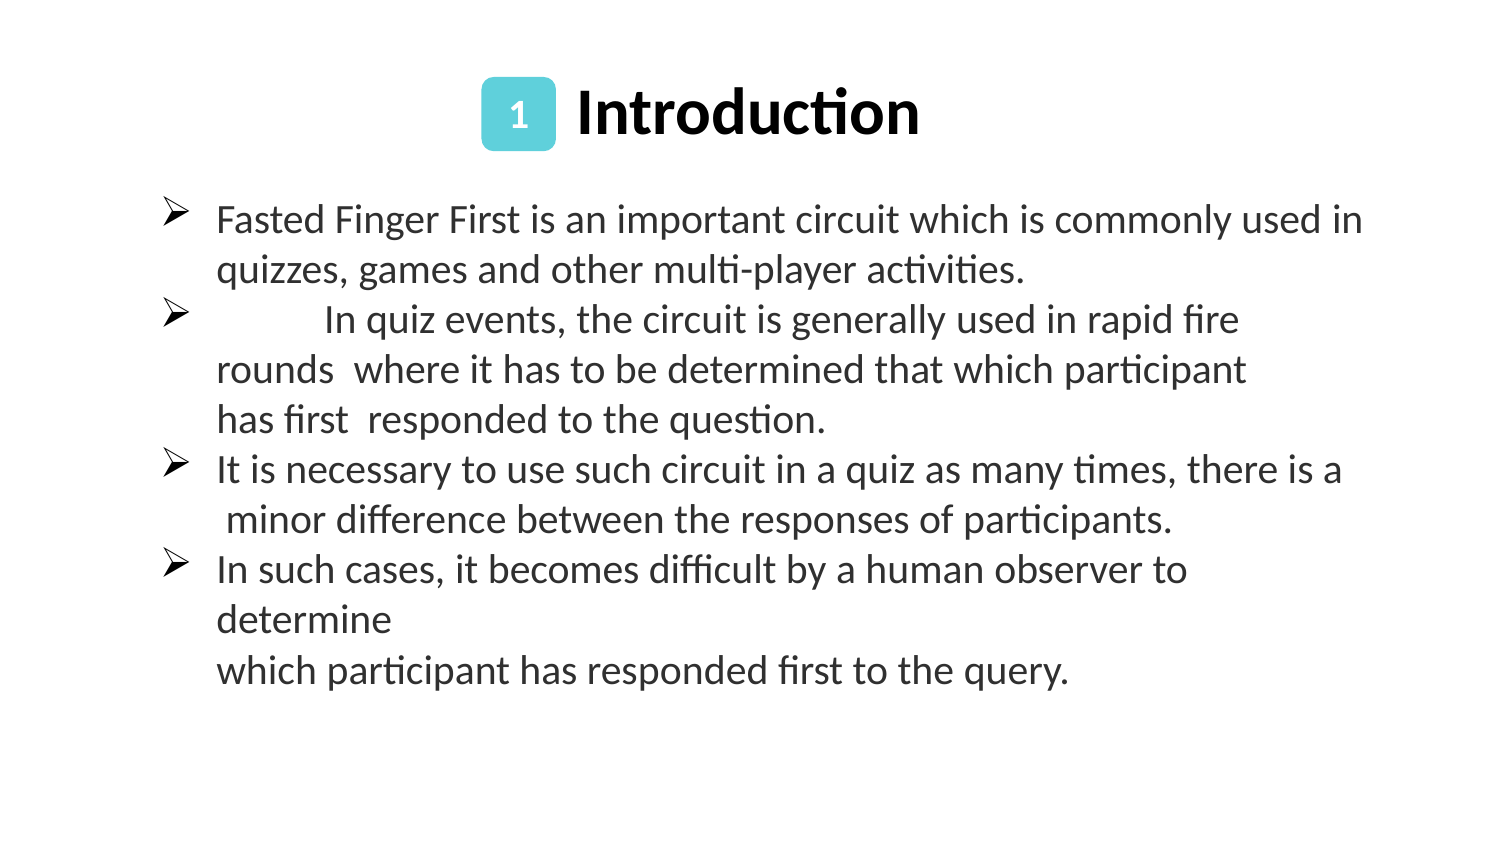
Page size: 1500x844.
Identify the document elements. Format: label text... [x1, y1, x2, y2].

text_box 1 [505, 84, 532, 137]
title Introduction [574, 65, 927, 189]
text_box [481, 76, 556, 152]
list Fasted Finger First is an important circuit which is commonly used in quizzes, games and other multi-player activities. In quiz events, the circuit is generally used in rapid fire rounds where it has to be determined that which participant has first responded to the question. It is necessary to use such circuit in a quiz as many times, there is a minor difference between the responses of participants. In such cases, it becomes difficult by a human observer to determine which participant has responded first to the query. [117, 189, 1383, 693]
